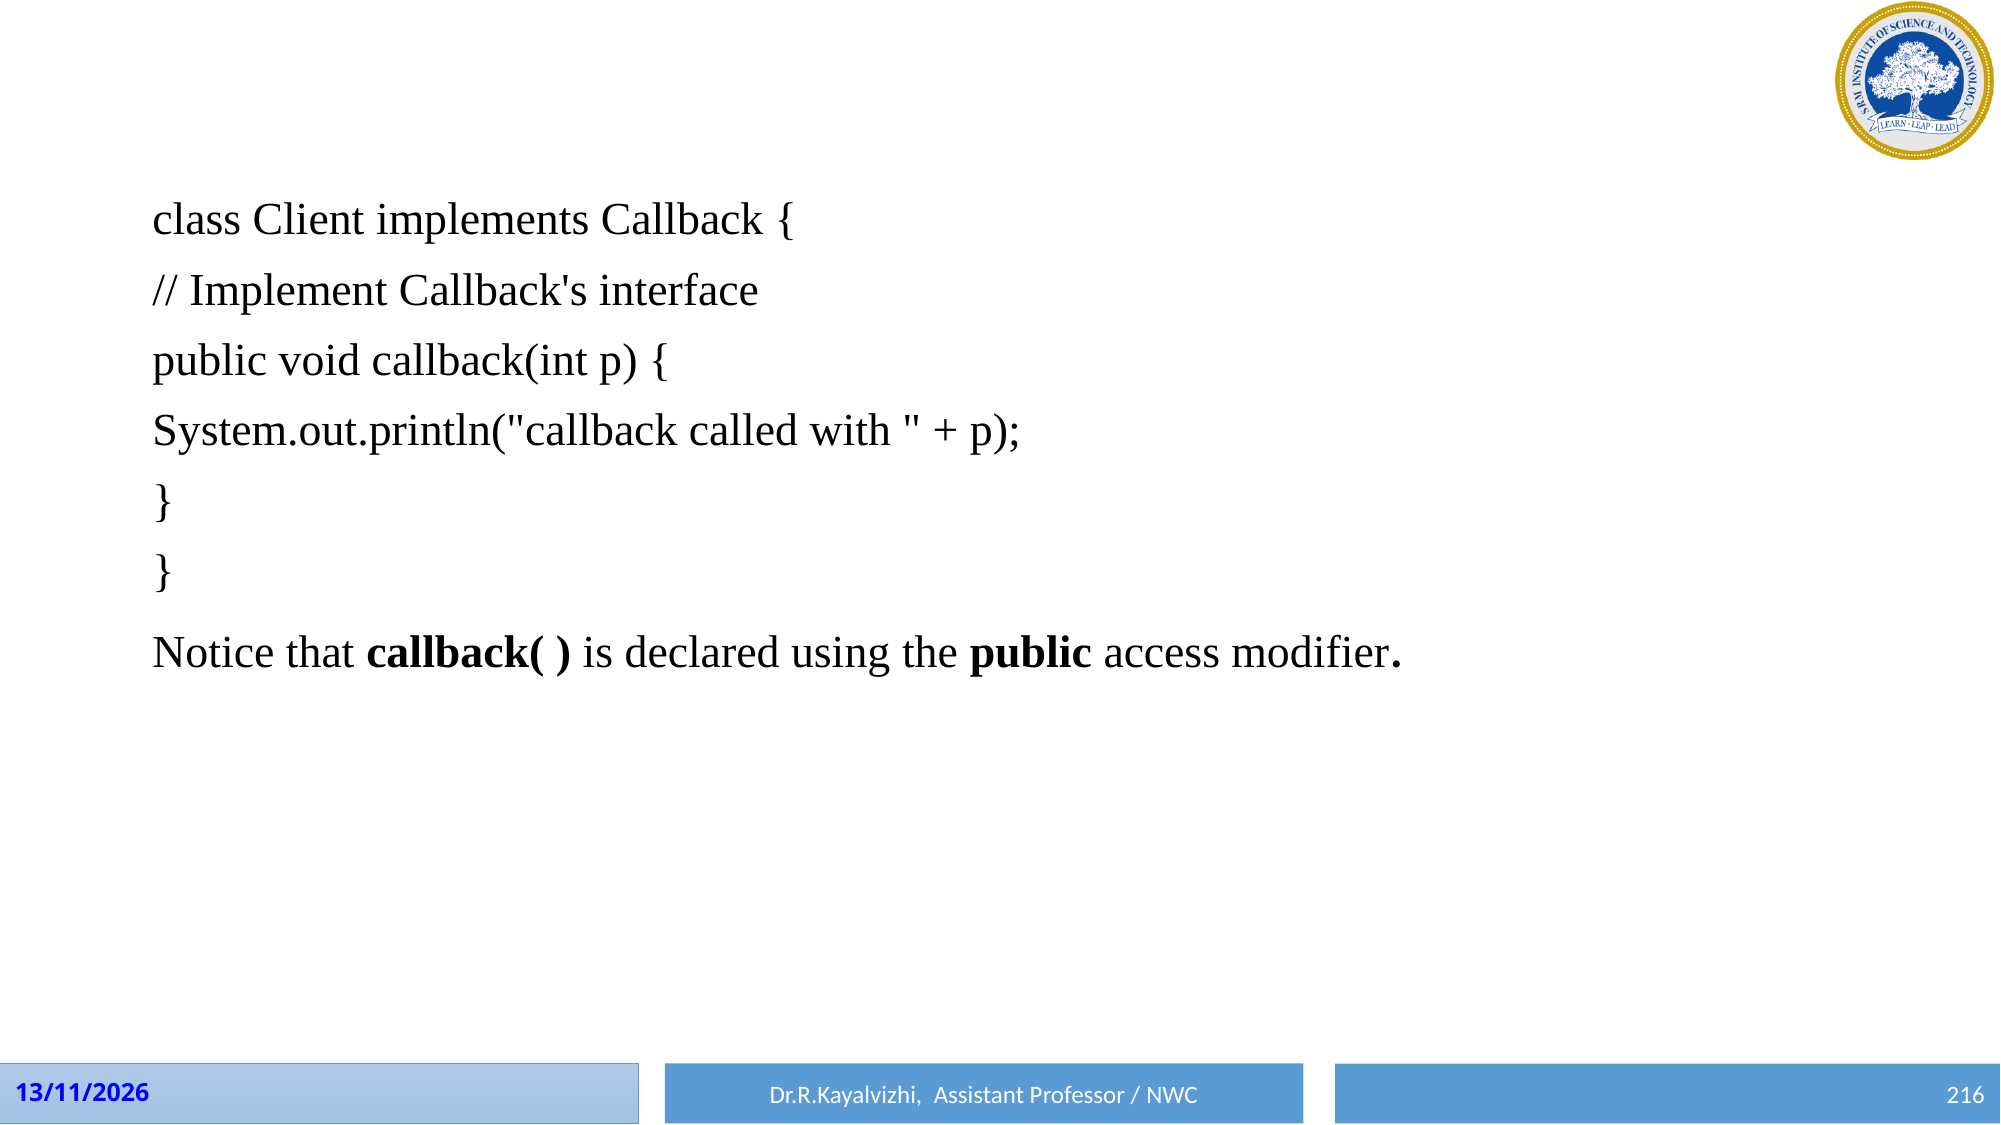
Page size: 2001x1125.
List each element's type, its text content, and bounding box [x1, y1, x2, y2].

text_box 10-08-2023 [0, 1063, 639, 1124]
list class Client implements Callback { // Implement Callback's interface public void callback(int p) { System.out.println("callback called with " + p); } } Notice that callback( ) is declared using the public access modifier. [137, 188, 1863, 902]
text_box Dr.R.Kayalvizhi, Assistant Professor / NWC [664, 1063, 1304, 1124]
picture [1835, 1, 1994, 160]
slide_number 216 [1335, 1063, 2000, 1124]
